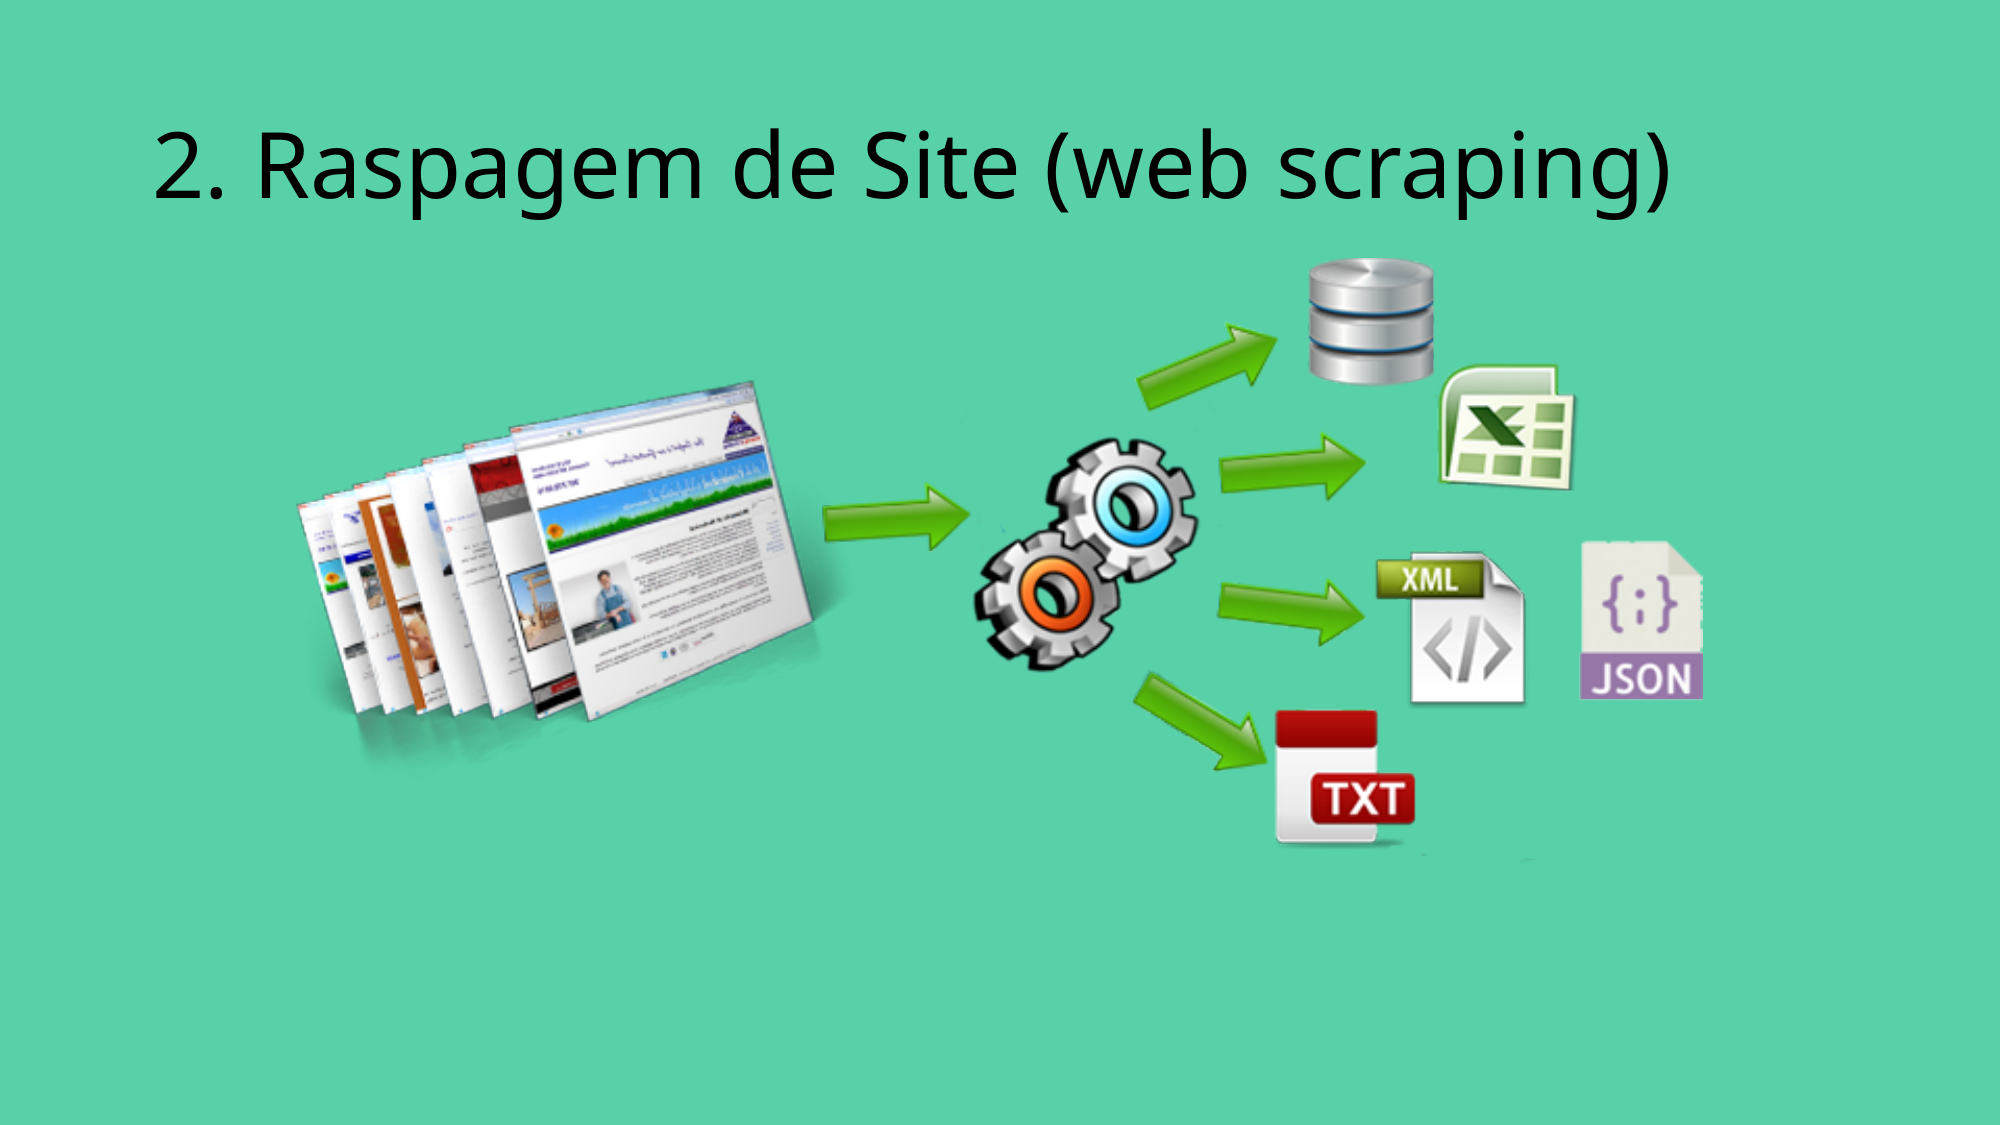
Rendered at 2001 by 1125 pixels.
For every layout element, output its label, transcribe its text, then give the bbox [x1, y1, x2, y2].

picture [296, 258, 1704, 867]
title 2. Raspagem de Site (web scraping) [137, 59, 1863, 278]
